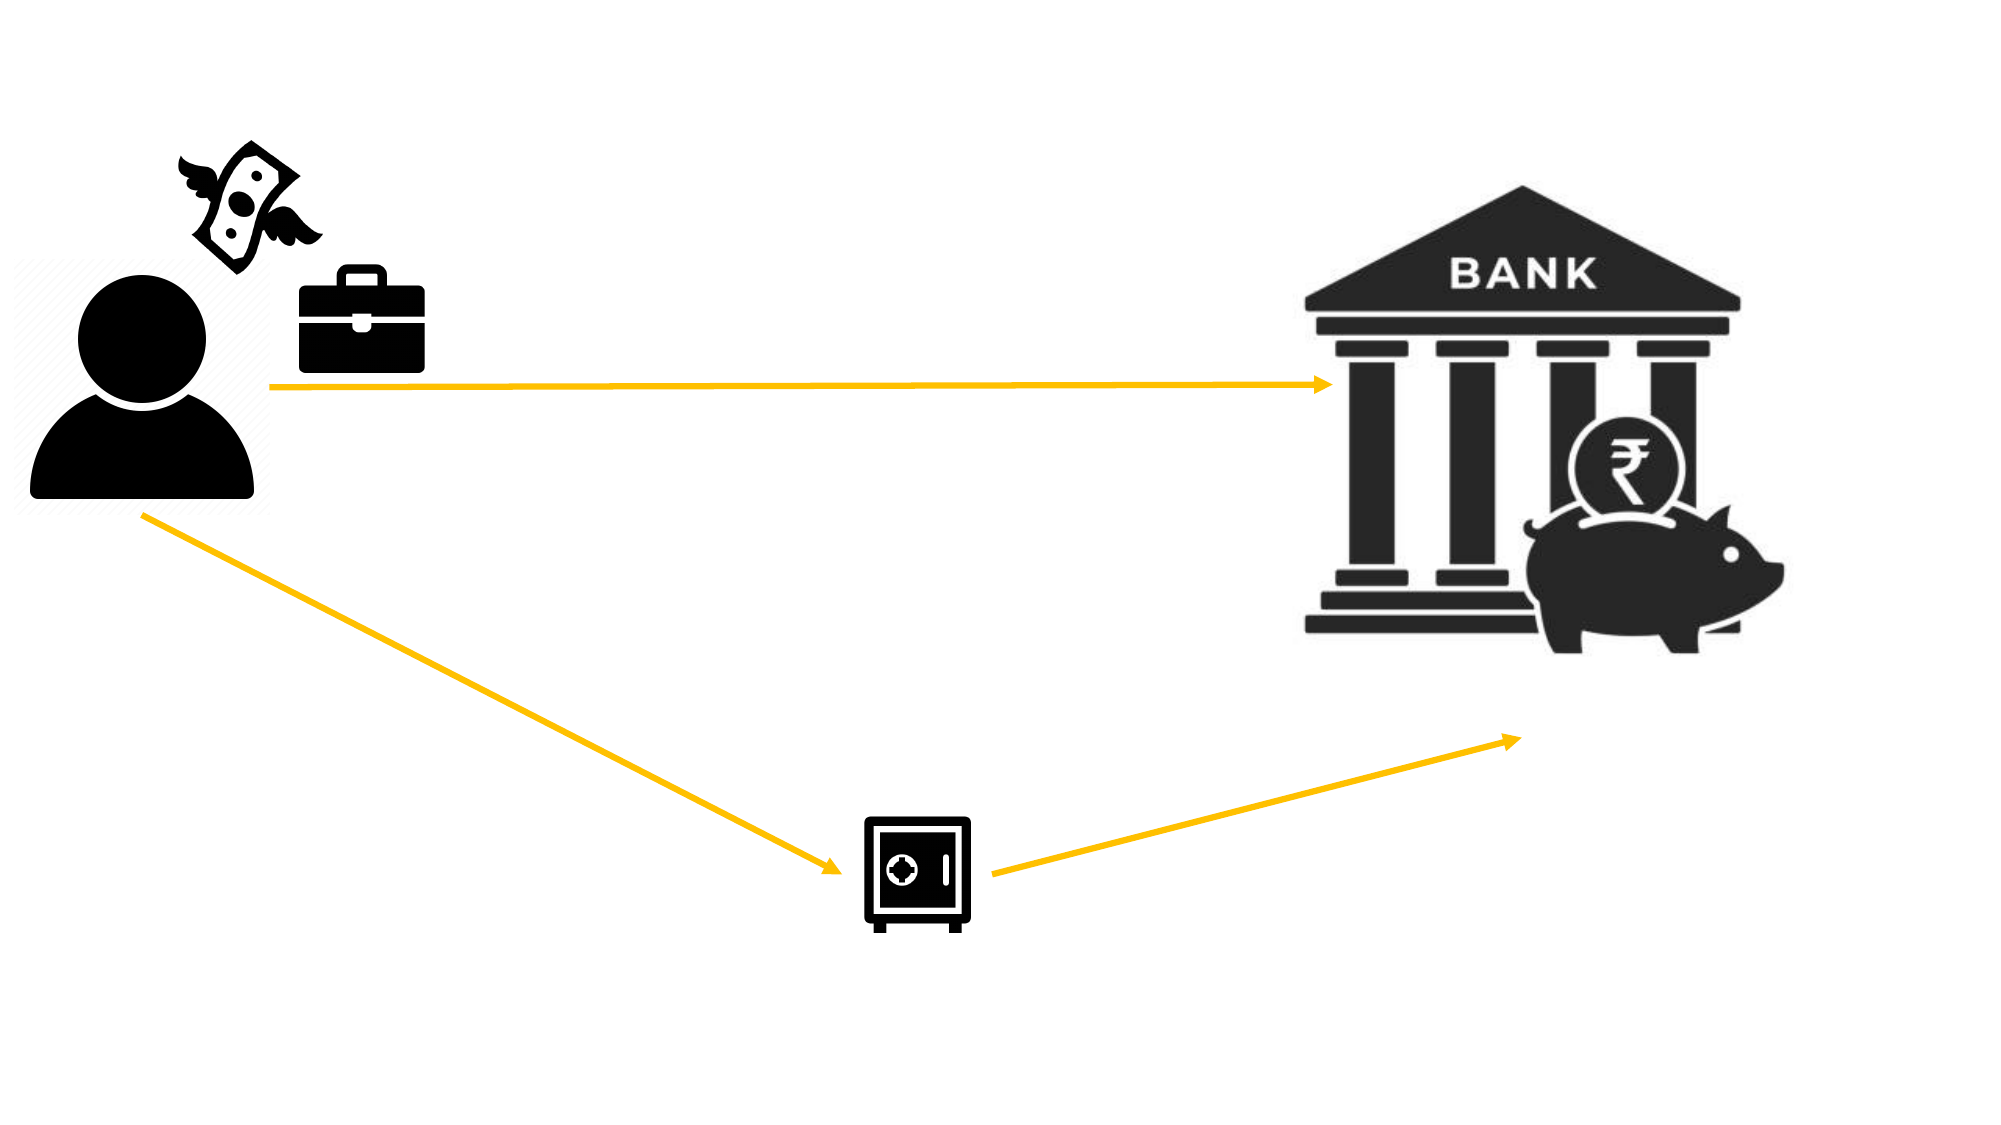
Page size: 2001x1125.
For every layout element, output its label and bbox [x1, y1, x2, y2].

picture [283, 388, 434, 398]
picture [13, 132, 434, 515]
text_box [141, 514, 843, 875]
text_box [992, 737, 1522, 875]
text_box [269, 384, 1333, 388]
picture [1043, 31, 2000, 738]
picture [842, 799, 993, 950]
